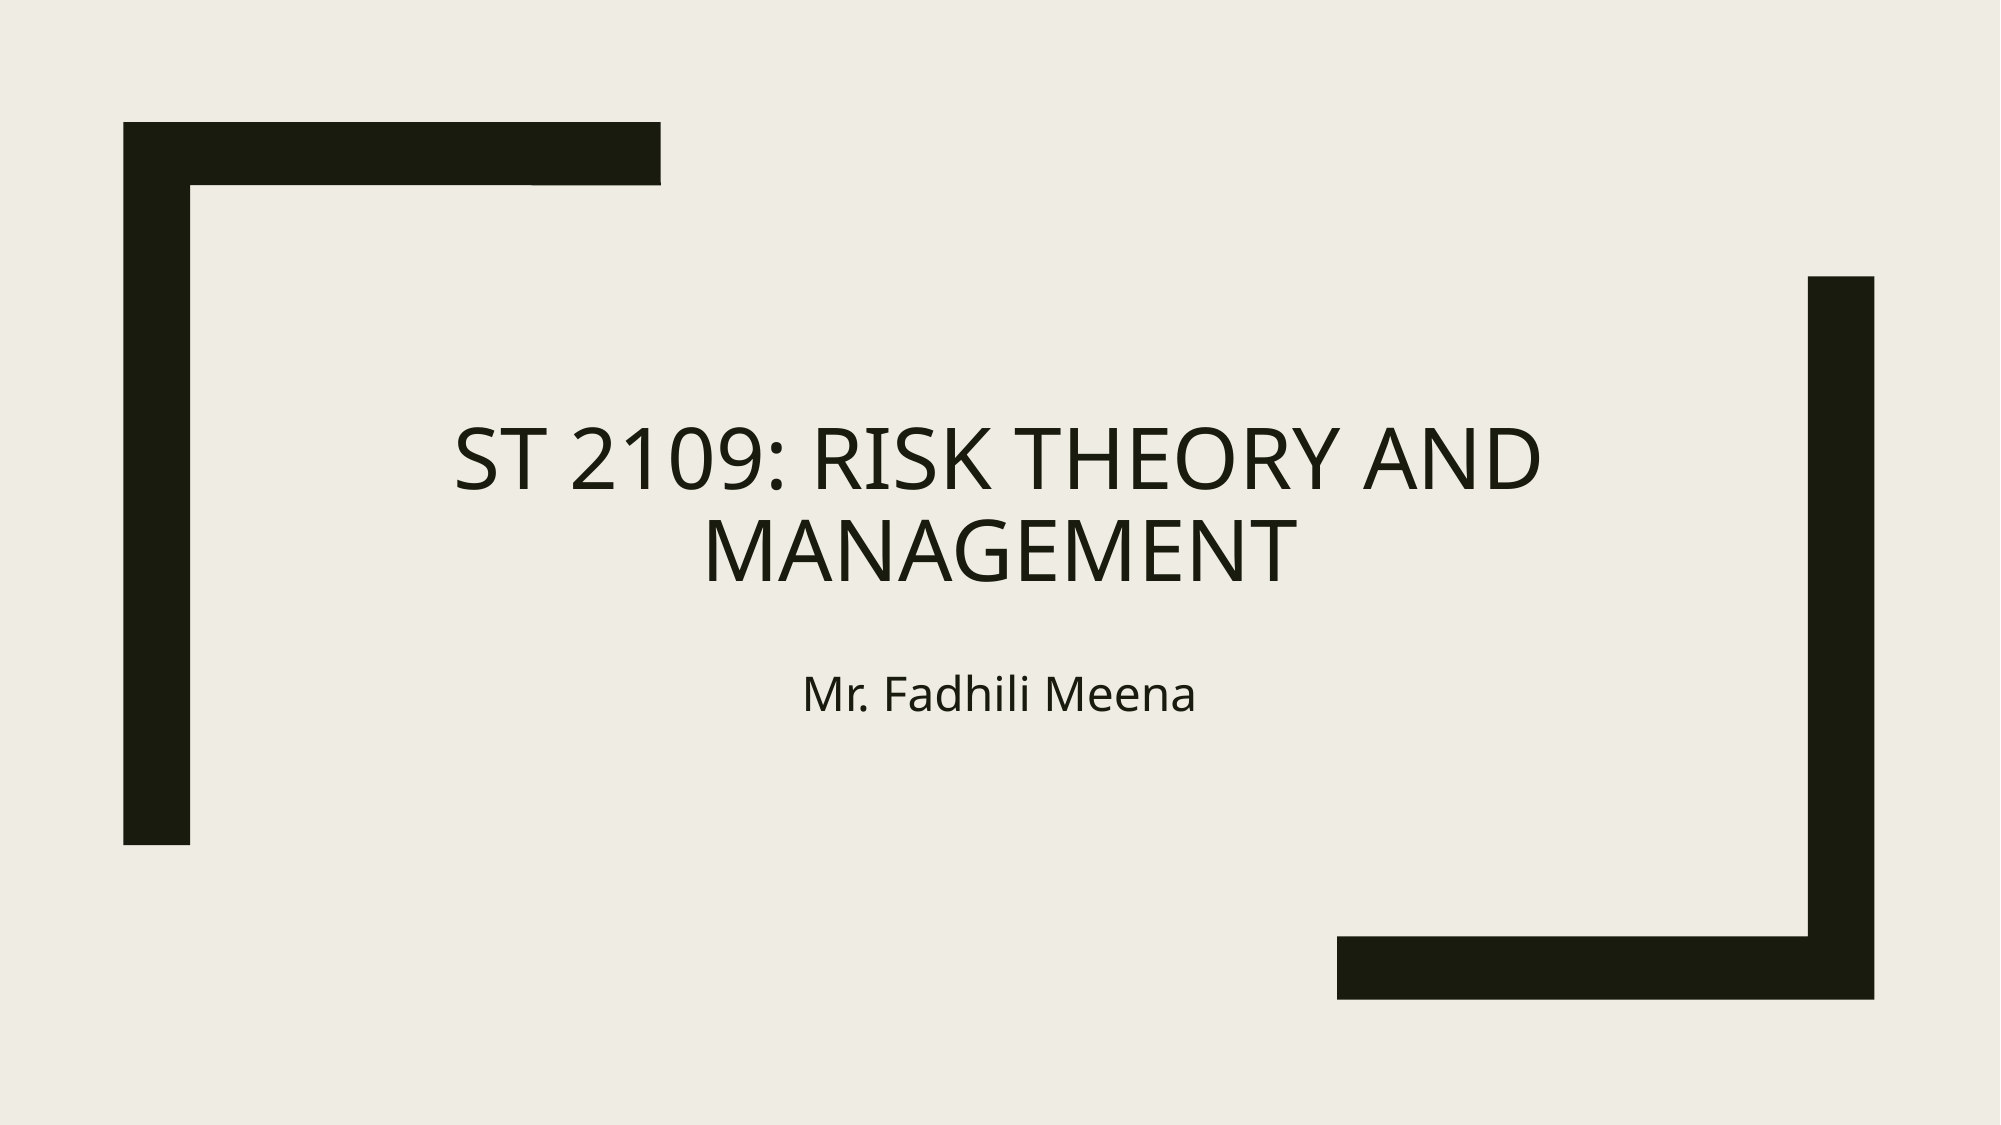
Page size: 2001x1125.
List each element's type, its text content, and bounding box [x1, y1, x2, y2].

title ST 2109: Risk Theory and Management [249, 409, 1750, 801]
subtitle Mr. Fadhili Meena [439, 649, 1561, 828]
